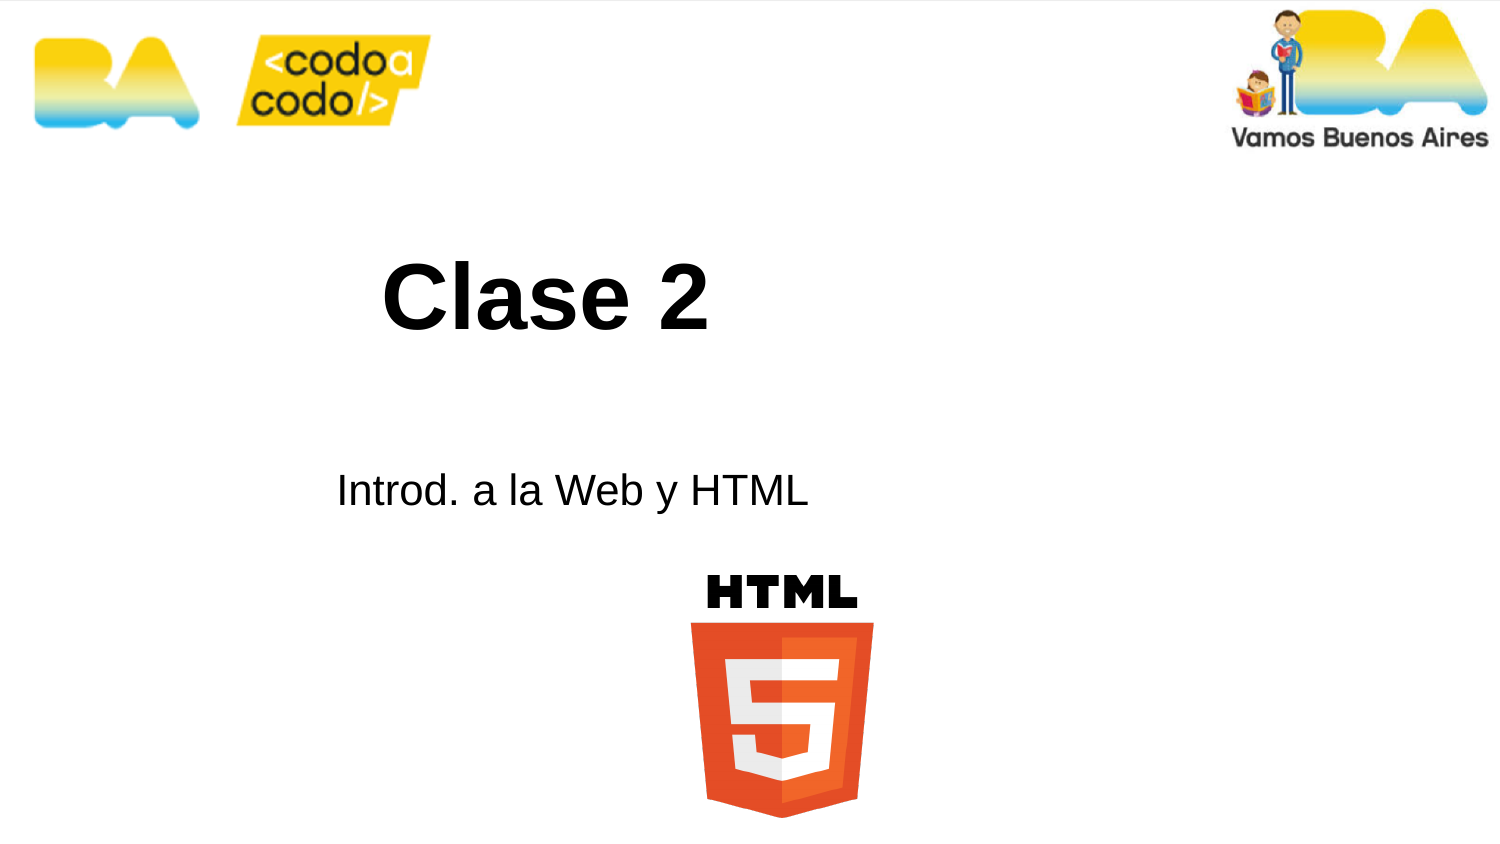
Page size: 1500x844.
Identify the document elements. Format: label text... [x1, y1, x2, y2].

picture [0, 0, 1500, 844]
text_box Introd. a la Web y HTML [325, 455, 1175, 520]
title Clase 2 [370, 238, 1194, 360]
